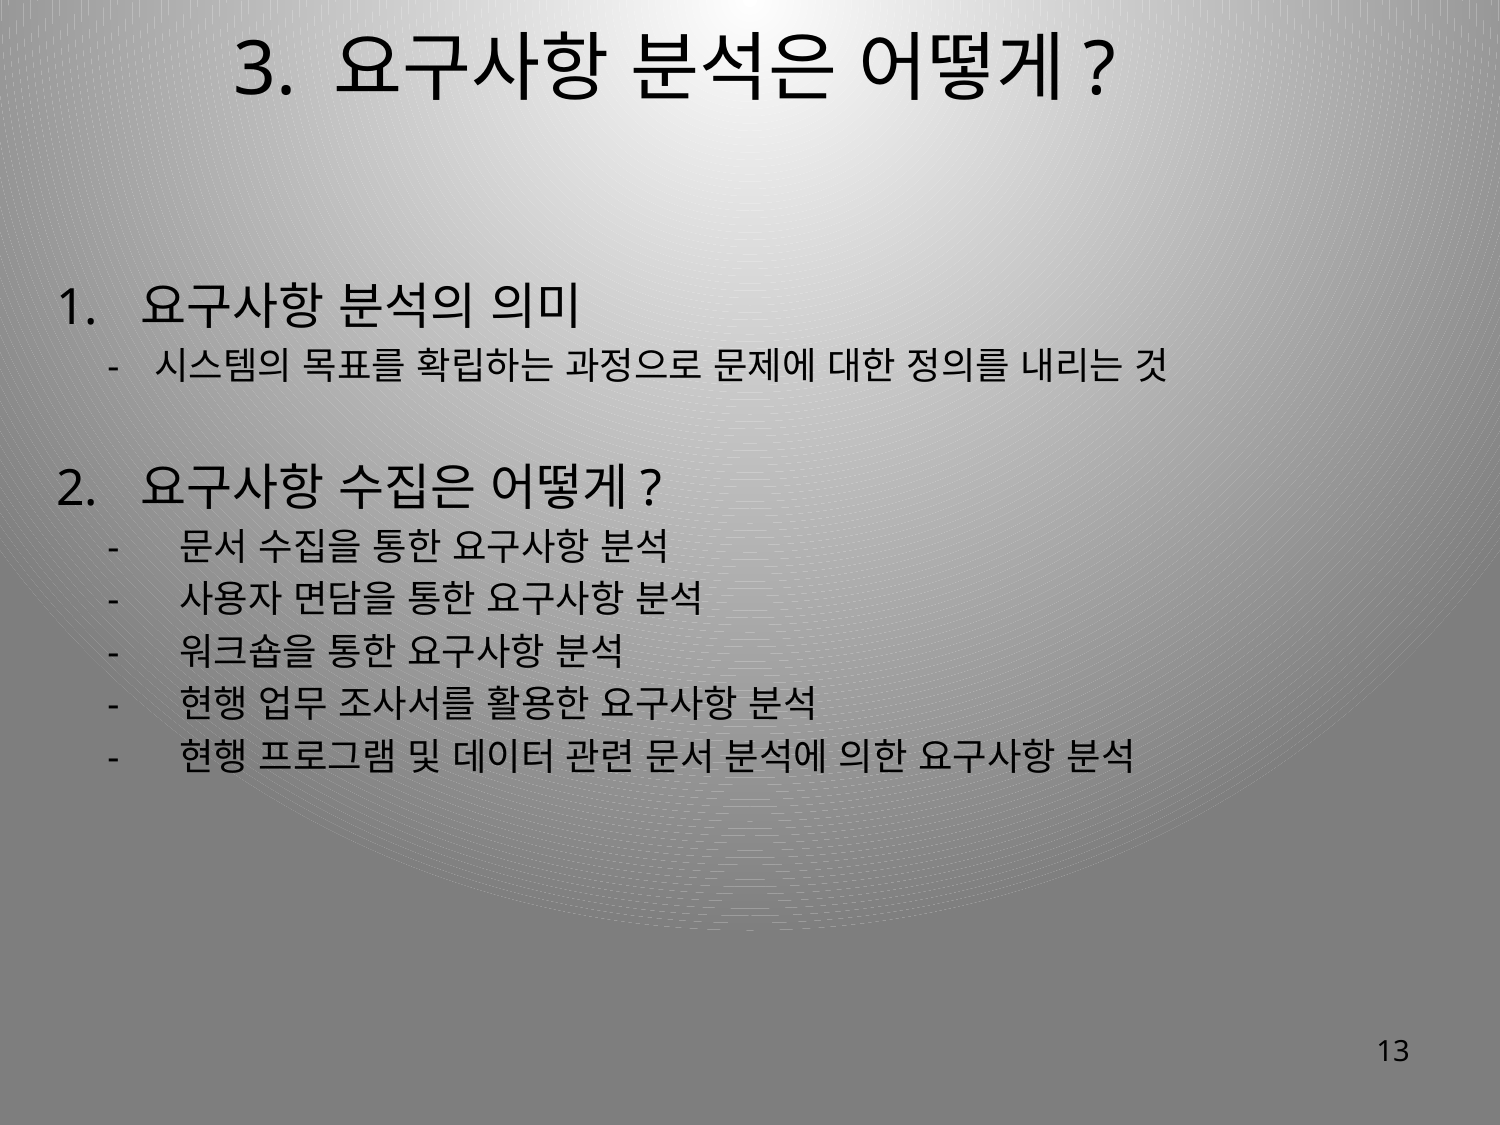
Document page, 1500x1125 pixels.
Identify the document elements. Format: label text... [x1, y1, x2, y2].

title 3. 요구사항 분석은 어떻게? [0, 0, 1350, 129]
list 요구사항 분석의 의미 시스템의 목표를 확립하는 과정으로 문제에 대한 정의를 내리는 것 요구사항 수집은 어떻게? 문서 수집을 통한 요구사항 분석 사용자 면담을 통한 요구사항 분석 워크숍을 통한 요구사항 분석 현행 업무 조사서를 활용한 요구사항 분석 현행 프로그램 및 데이터 관련 문서 분석에 의한 요구사항 분석 [28, 267, 1436, 1125]
